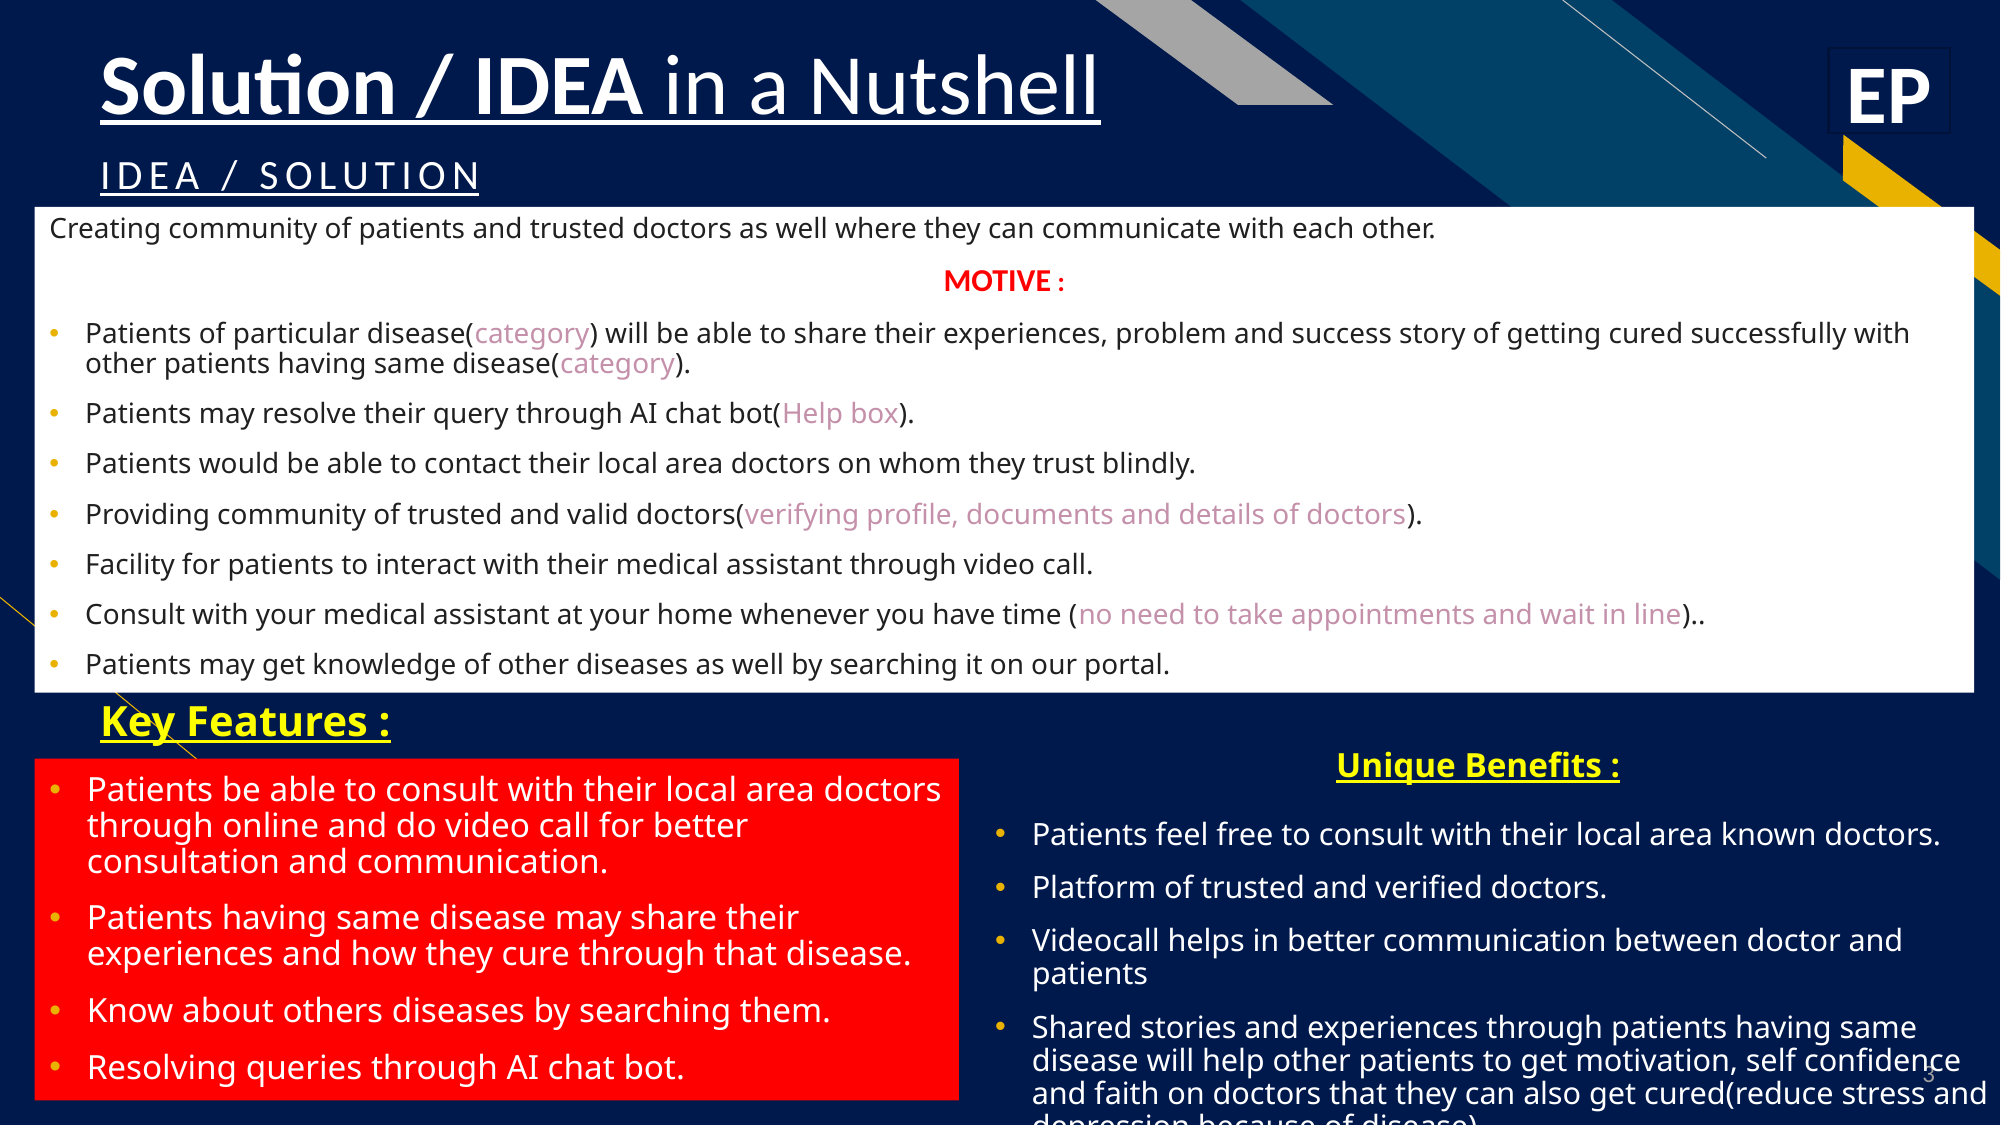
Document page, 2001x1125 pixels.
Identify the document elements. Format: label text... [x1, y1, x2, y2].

text_box Unique Benefits : [1321, 712, 1681, 792]
text_box EP [1827, 47, 1951, 134]
title Solution / IDEA in a Nutshell [85, 31, 1453, 133]
list IDEA / SOLUTION [85, 146, 510, 206]
text_box Creating community of patients and trusted doctors as well where they can communicate with each other. MOTIVE : Patients of particular disease(category) will be able to share their experiences, problem and success story of getting cured successfully with other patients having same disease(category). Patients may resolve their query through AI chat bot(Help box). Patients would be able to contact their local area doctors on whom they trust blindly. Providing community of trusted and valid doctors(verifying profile, documents and details of doctors). Facility for patients to interact with their medical assistant through video call. Consult with your medical assistant at your home whenever you have time (no need to take appointments and wait in line).. Patients may get knowledge of other diseases as well by searching it on our portal. [34, 206, 1975, 693]
text_box Patients feel free to consult with their local area known doctors. Platform of trusted and verified doctors. Videocall helps in better communication between doctor and patients Shared stories and experiences through patients having same disease will help other patients to get motivation, self confidence and faith on doctors that they can also get cured(reduce stress and depression because of disease). [980, 811, 2000, 1125]
list Key Features : [85, 693, 433, 753]
list Patients be able to consult with their local area doctors through online and do video call for better consultation and communication. Patients having same disease may share their experiences and how they cure through that disease. Know about others diseases by searching them. Resolving queries through AI chat bot. [34, 758, 959, 1101]
